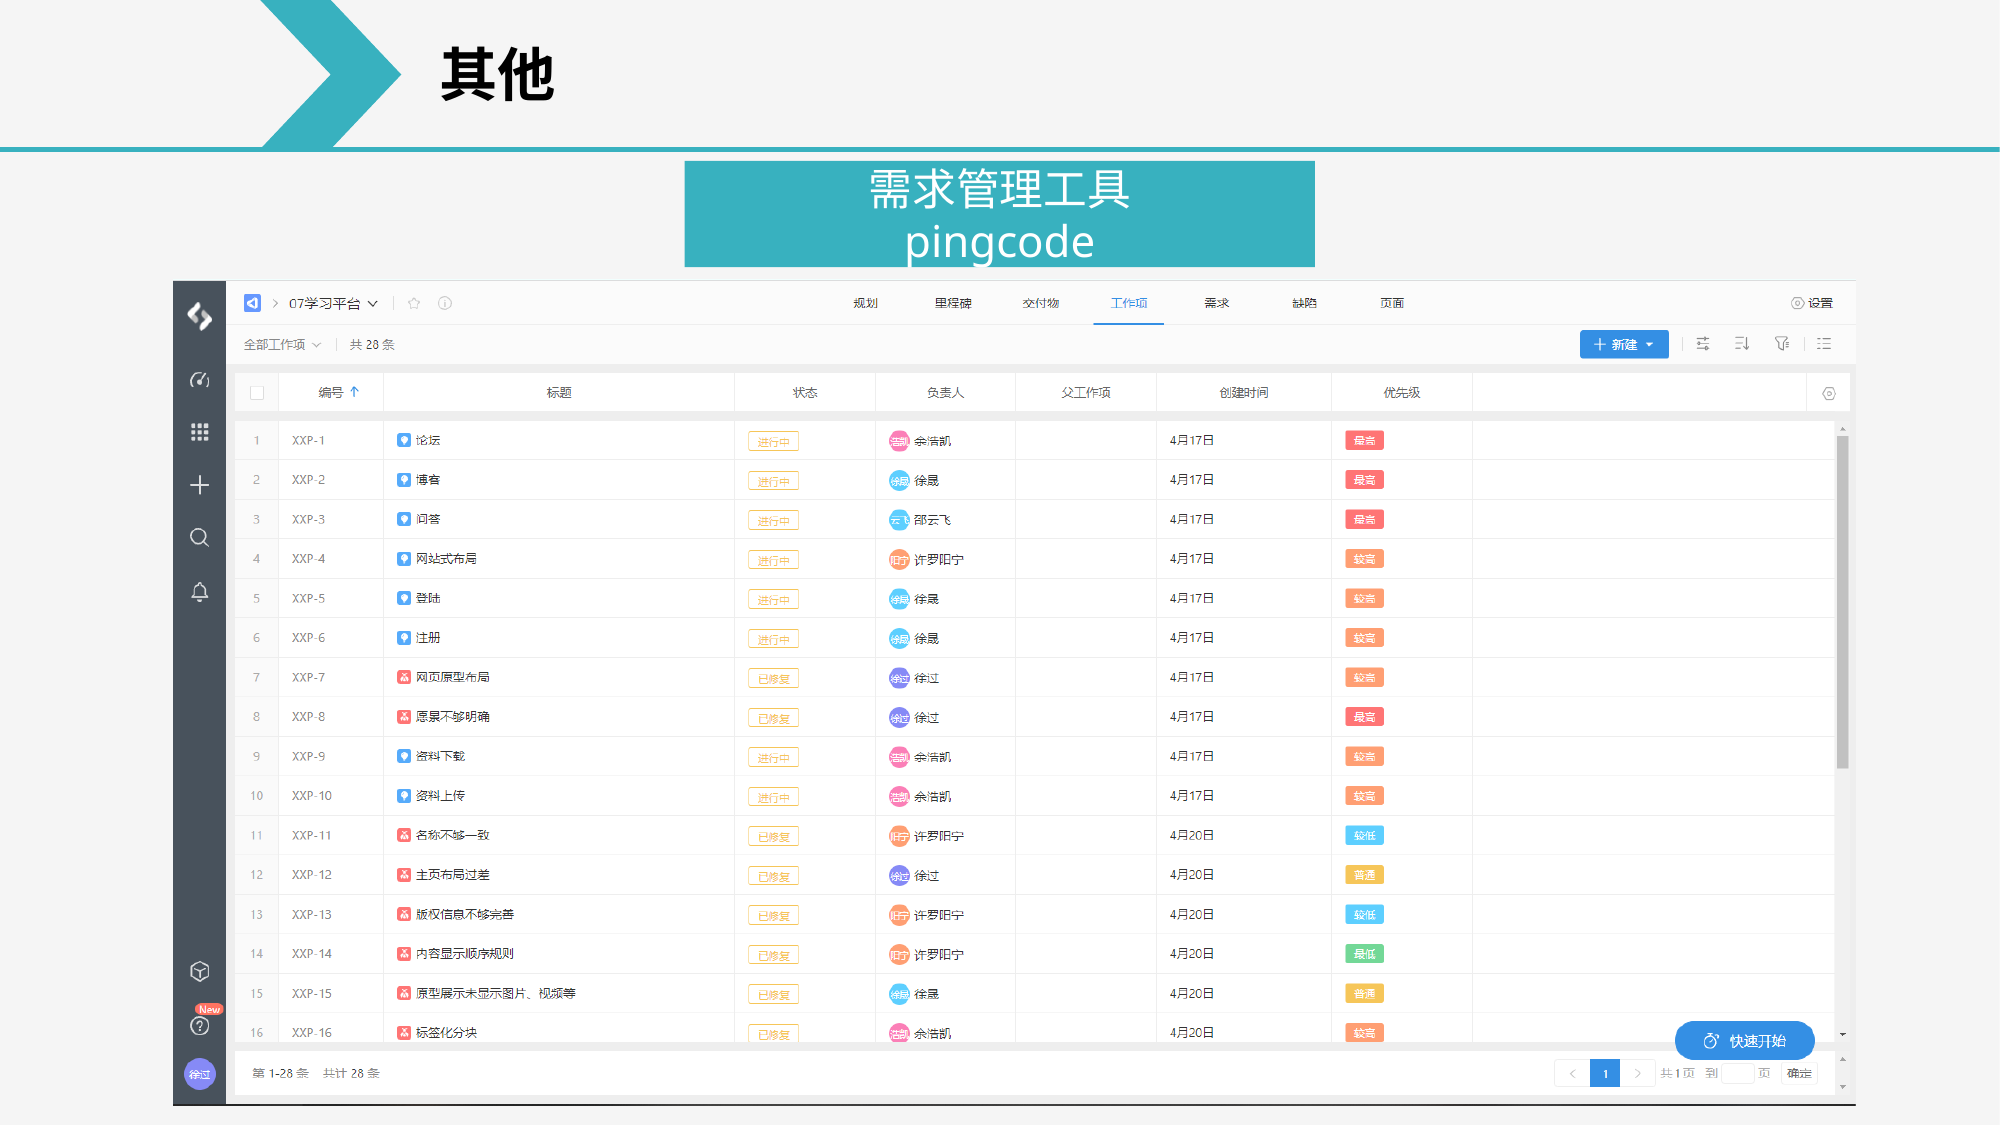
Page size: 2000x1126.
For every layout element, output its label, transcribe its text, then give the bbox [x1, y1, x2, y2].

picture [172, 278, 1856, 1107]
text_box 其他 [424, 31, 1095, 116]
text_box 需求管理工具 pingcode [683, 159, 1317, 269]
